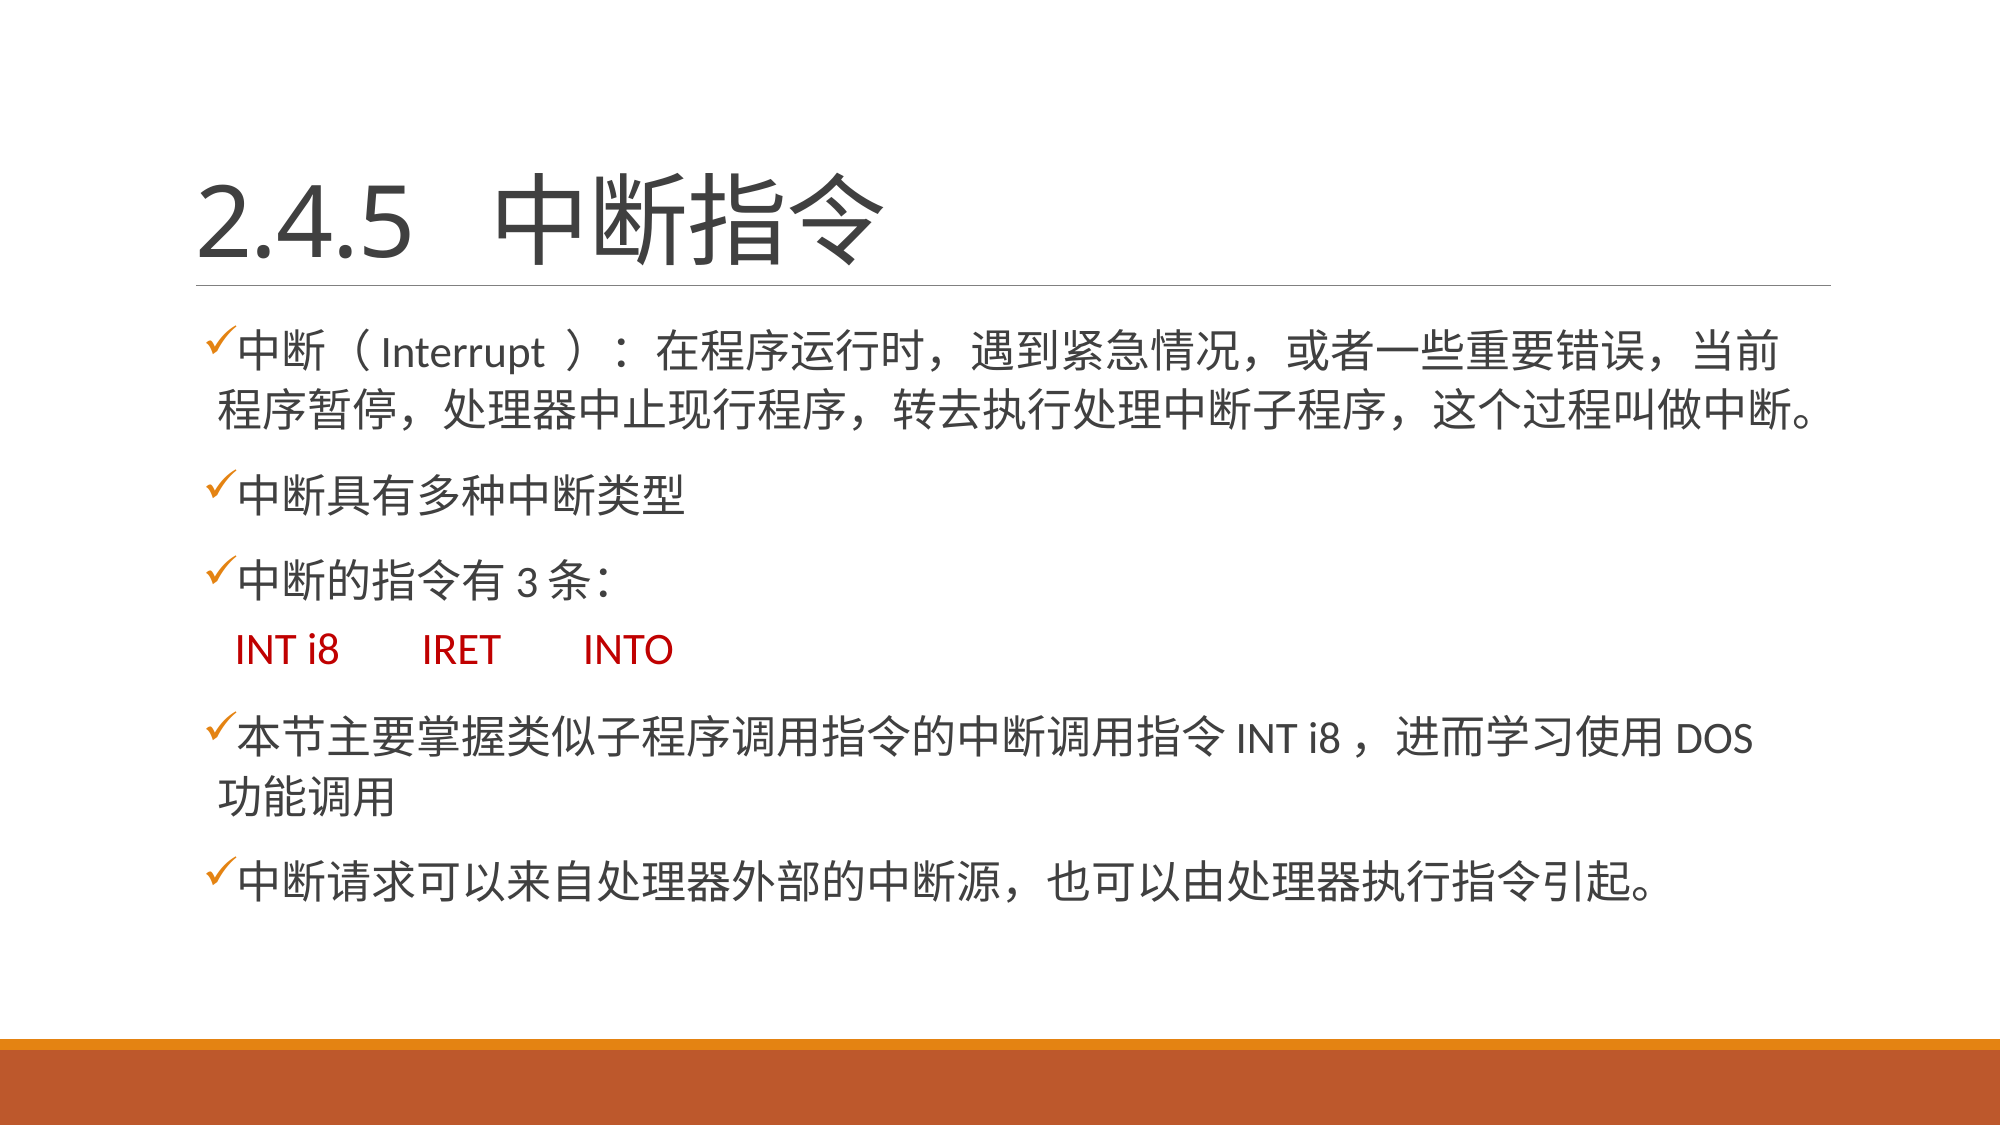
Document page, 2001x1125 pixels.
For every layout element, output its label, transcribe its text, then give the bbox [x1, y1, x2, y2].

list 中断（Interrupt ）：在程序运行时，遇到紧急情况，或者一些重要错误，当前程序暂停，处理器中止现行程序，转去执行处理中断子程序，这个过程叫做中断。 中断具有多种中断类型 中断的指令有3条： INT i8 IRET INTO 本节主要掌握类似子程序调用指令的中断调用指令INT i8，进而学习使用DOS功能调用 中断请求可以来自处理器外部的中断源，也可以由处理器执行指令引起。 [202, 309, 1808, 1029]
title 2.4.5 中断指令 [180, 47, 1830, 285]
